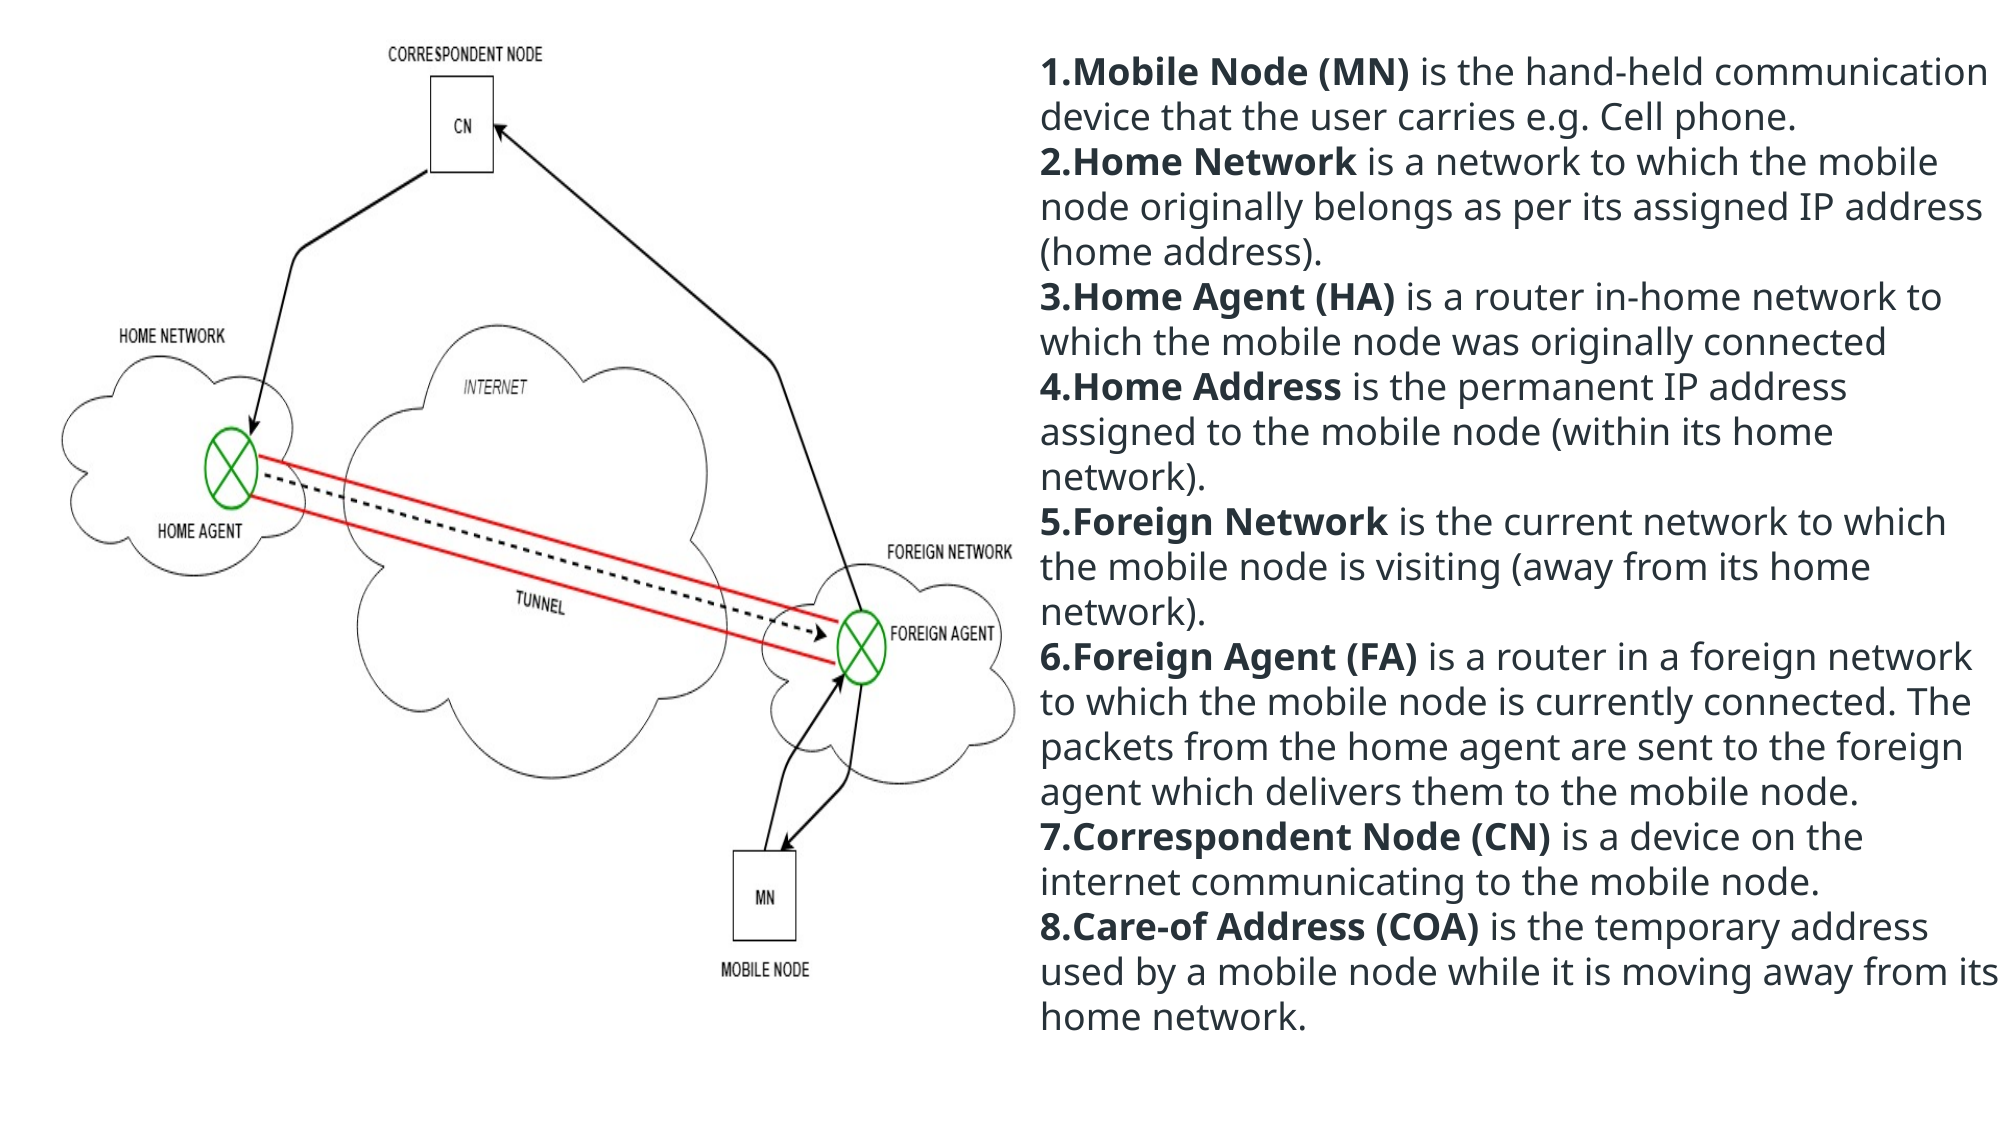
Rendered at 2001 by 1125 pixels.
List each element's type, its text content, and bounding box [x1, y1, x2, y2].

text_box Mobile Node (MN) is the hand-held communication device that the user carries e.g. Cell phone. Home Network is a network to which the mobile node originally belongs as per its assigned IP address (home address). Home Agent (HA) is a router in-home network to which the mobile node was originally connected Home Address is the permanent IP address assigned to the mobile node (within its home network). Foreign Network is the current network to which the mobile node is visiting (away from its home network). Foreign Agent (FA) is a router in a foreign network to which the mobile node is currently connected. The packets from the home agent are sent to the foreign agent which delivers them to the mobile node. Correspondent Node (CN) is a device on the internet communicating to the mobile node. Care-of Address (COA) is the temporary address used by a mobile node while it is moving away from its home network. [1025, 40, 2000, 1045]
picture [44, 39, 1026, 980]
